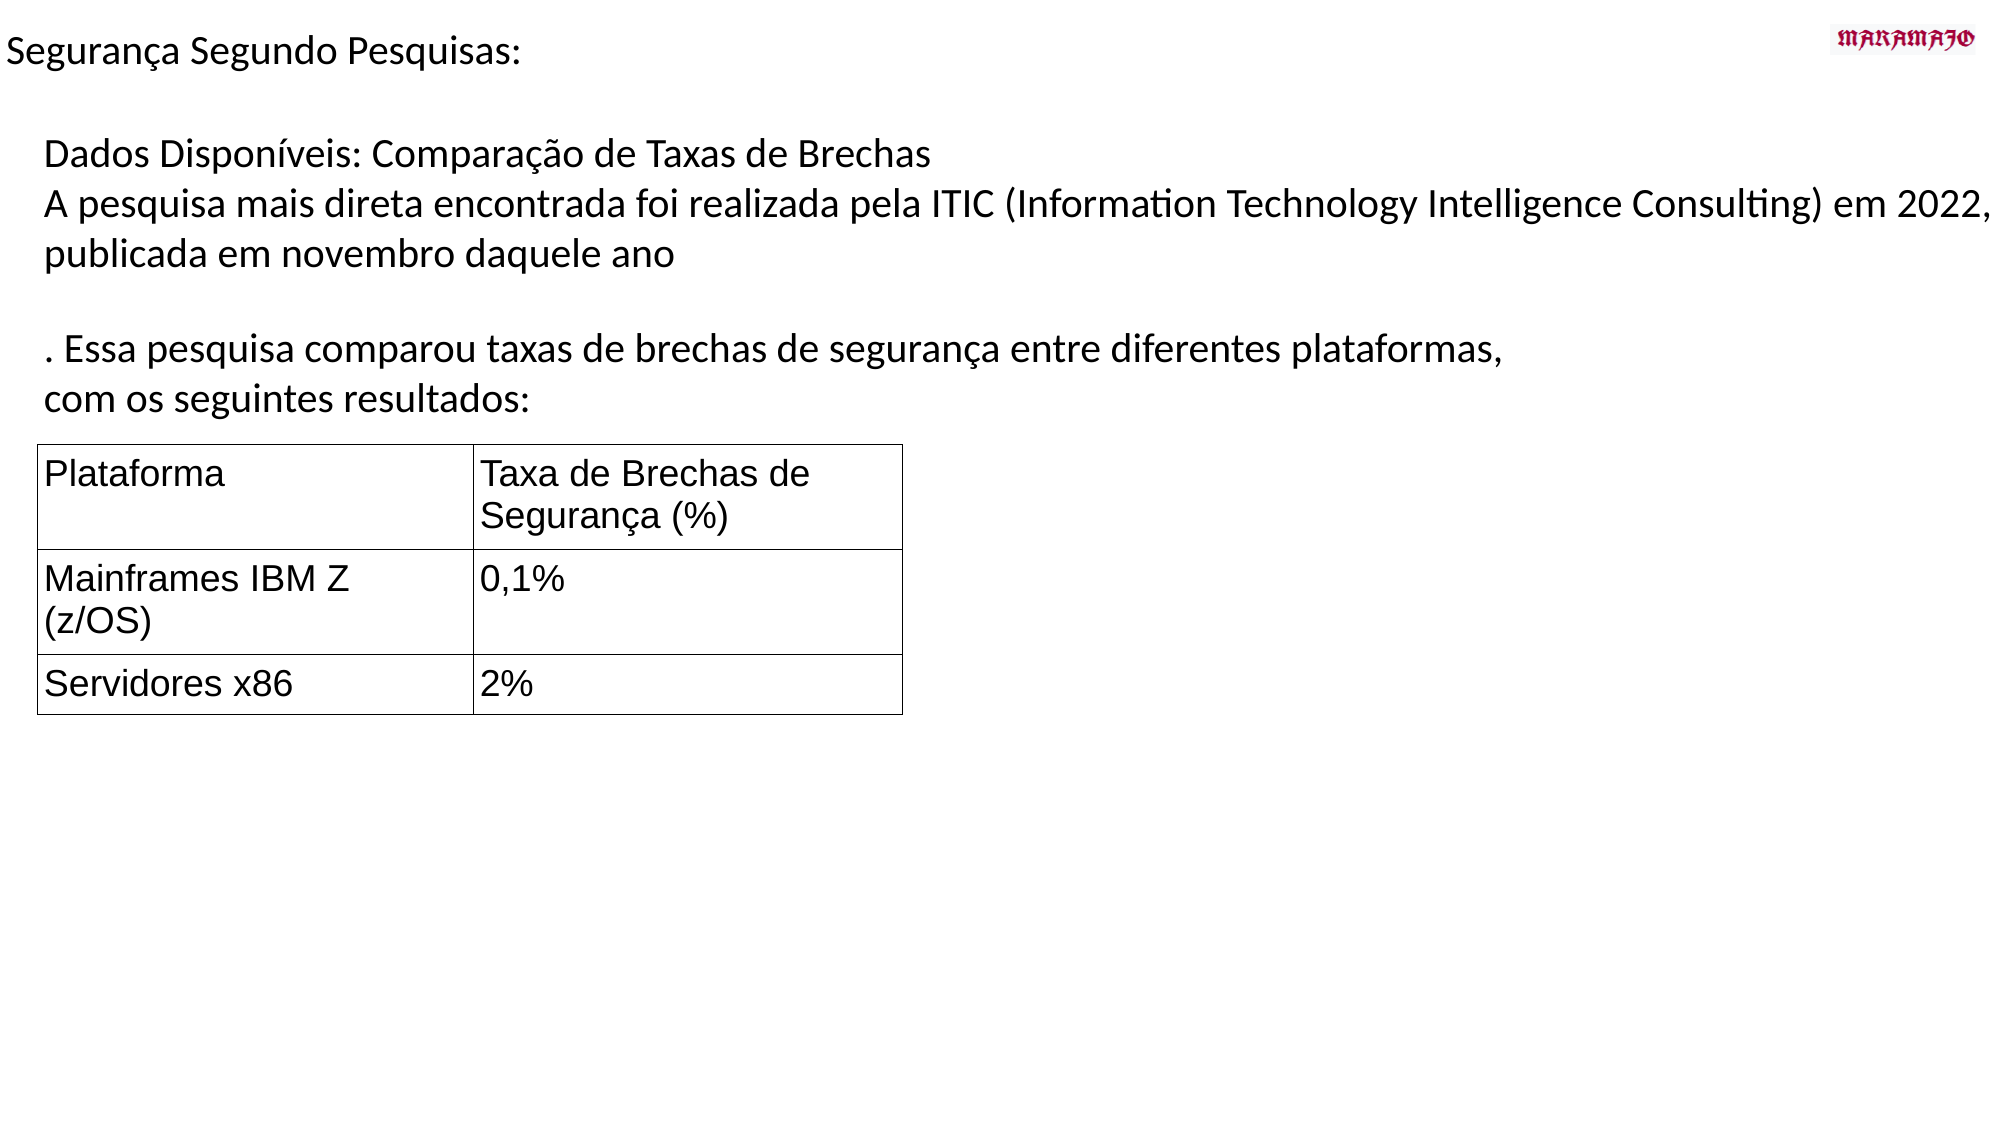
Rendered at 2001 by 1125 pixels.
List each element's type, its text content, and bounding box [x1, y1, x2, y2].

table_cell 2% [474, 655, 902, 714]
table_cell Servidores x86 [38, 655, 473, 714]
table_header Taxa de Brechas de Segurança (%) [474, 445, 902, 549]
title Segurança Segundo Pesquisas: [5, 0, 1565, 142]
table_header Plataforma [38, 445, 473, 549]
table_cell Mainframes IBM Z (z/OS) [38, 550, 473, 654]
table_cell 0,1% [474, 550, 902, 654]
picture [1830, 24, 1981, 60]
text_box Dados Disponíveis: Comparação de Taxas de Brechas A pesquisa mais direta encontrada foi realizada pela ITIC (Information Technology Intelligence Consulting) em 2022, publicada em novembro daquele ano . Essa pesquisa comparou taxas de brechas de segurança entre diferentes plataformas, com os seguintes resultados: [29, 118, 2000, 428]
